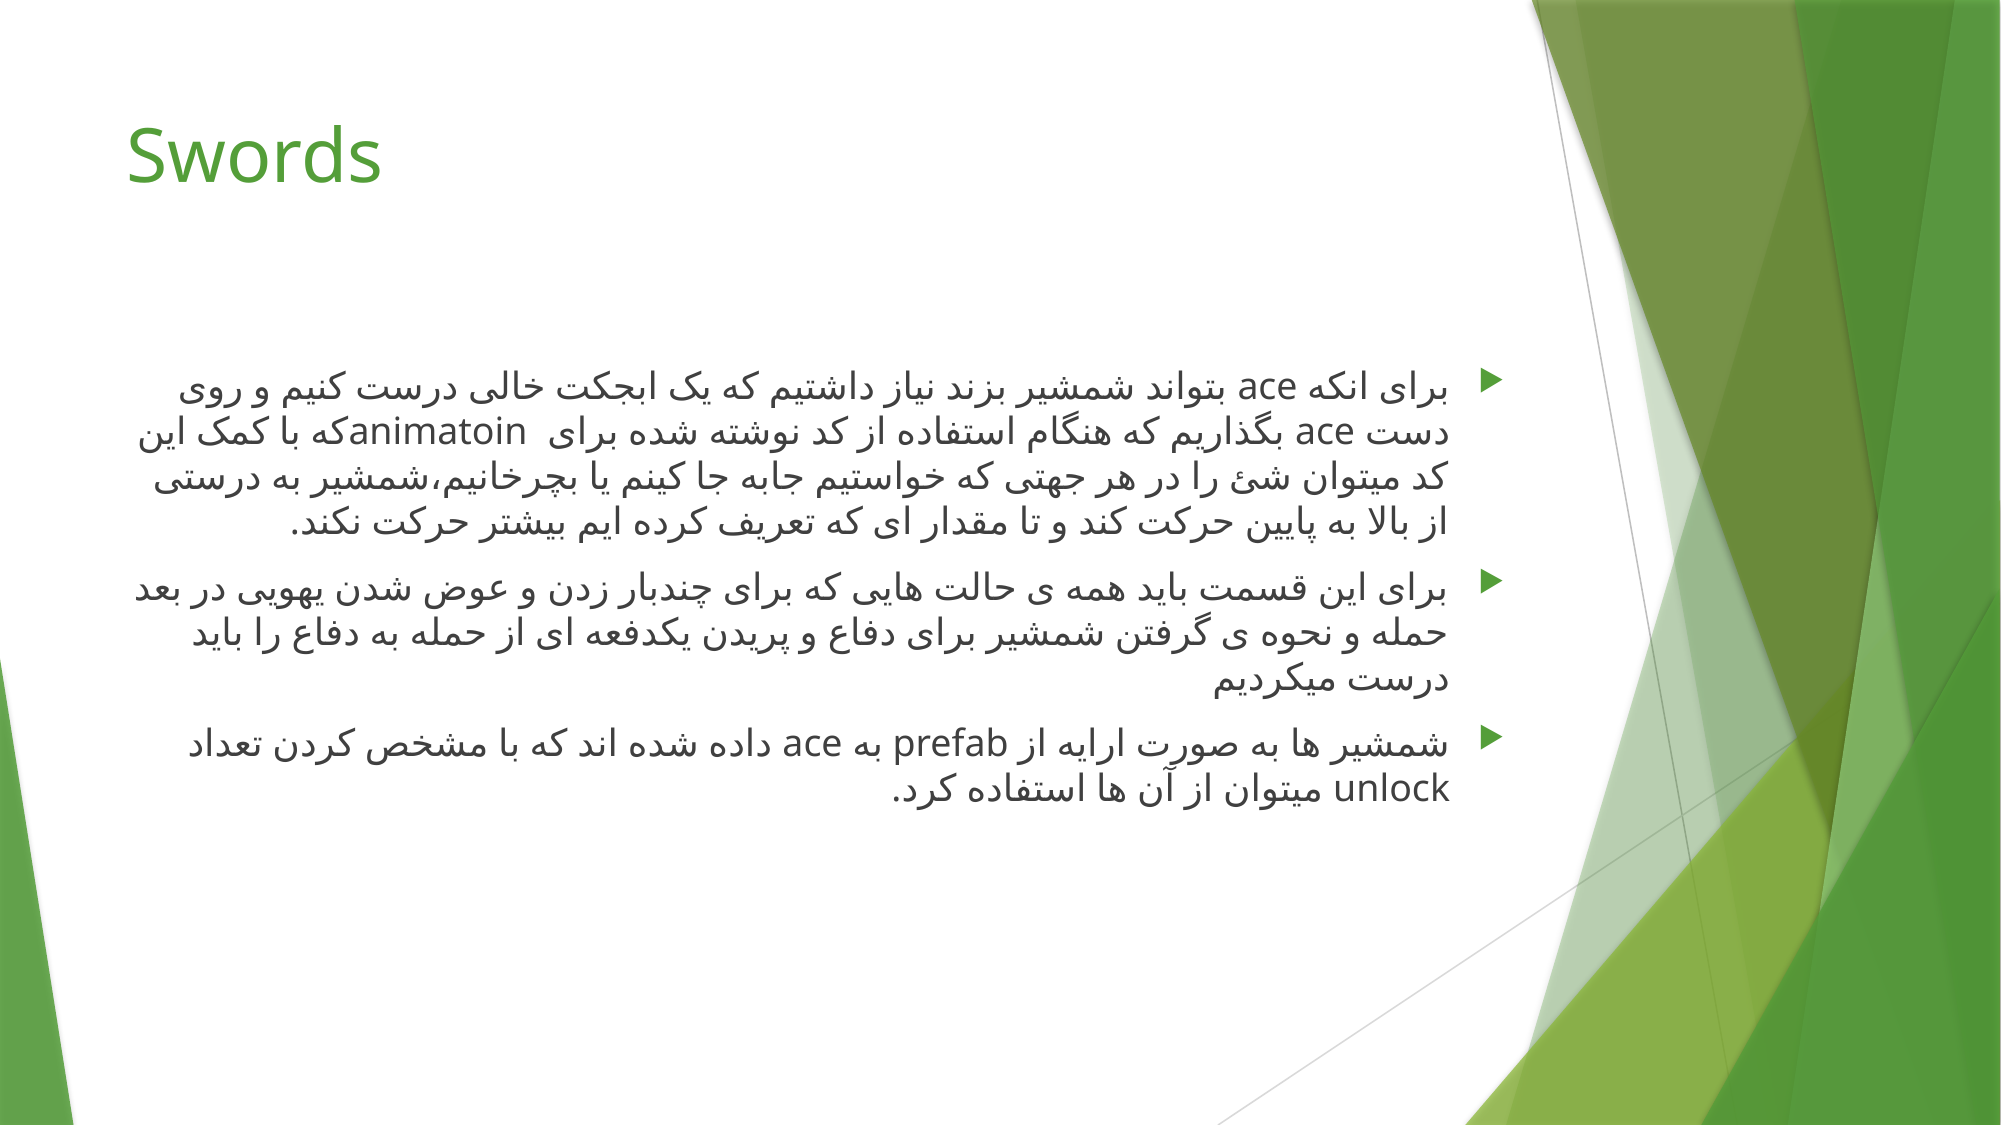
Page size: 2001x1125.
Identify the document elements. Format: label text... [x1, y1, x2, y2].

list برای انکه ace بتواند شمشیر بزند نیاز داشتیم که یک ابجکت خالی درست کنیم و روی دست ace بگذاریم که هنگام استفاده از کد نوشته شده برای animatoinکه با کمک این کد میتوان شئ را در هر جهتی که خواستیم جابه جا کینم یا بچرخانیم،شمشیر به درستی از بالا به پایین حرکت کند و تا مقدار ای که تعریف کرده ایم بیشتر حرکت نکند. برای این قسمت باید همه ی حالت هایی که برای چندبار زدن و عوض شدن یهویی در بعد حمله و نحوه ی گرفتن شمشیر برای دفاع و پریدن یکدفعه ای از حمله به دفاع را باید درست میکردیم شمشیر ها به صورت ارایه از prefab به ace داده شده اند که با مشخص کردن تعداد unlock میتوان از آن ها استفاده کرد. [111, 354, 1522, 992]
title Swords [111, 99, 1522, 317]
